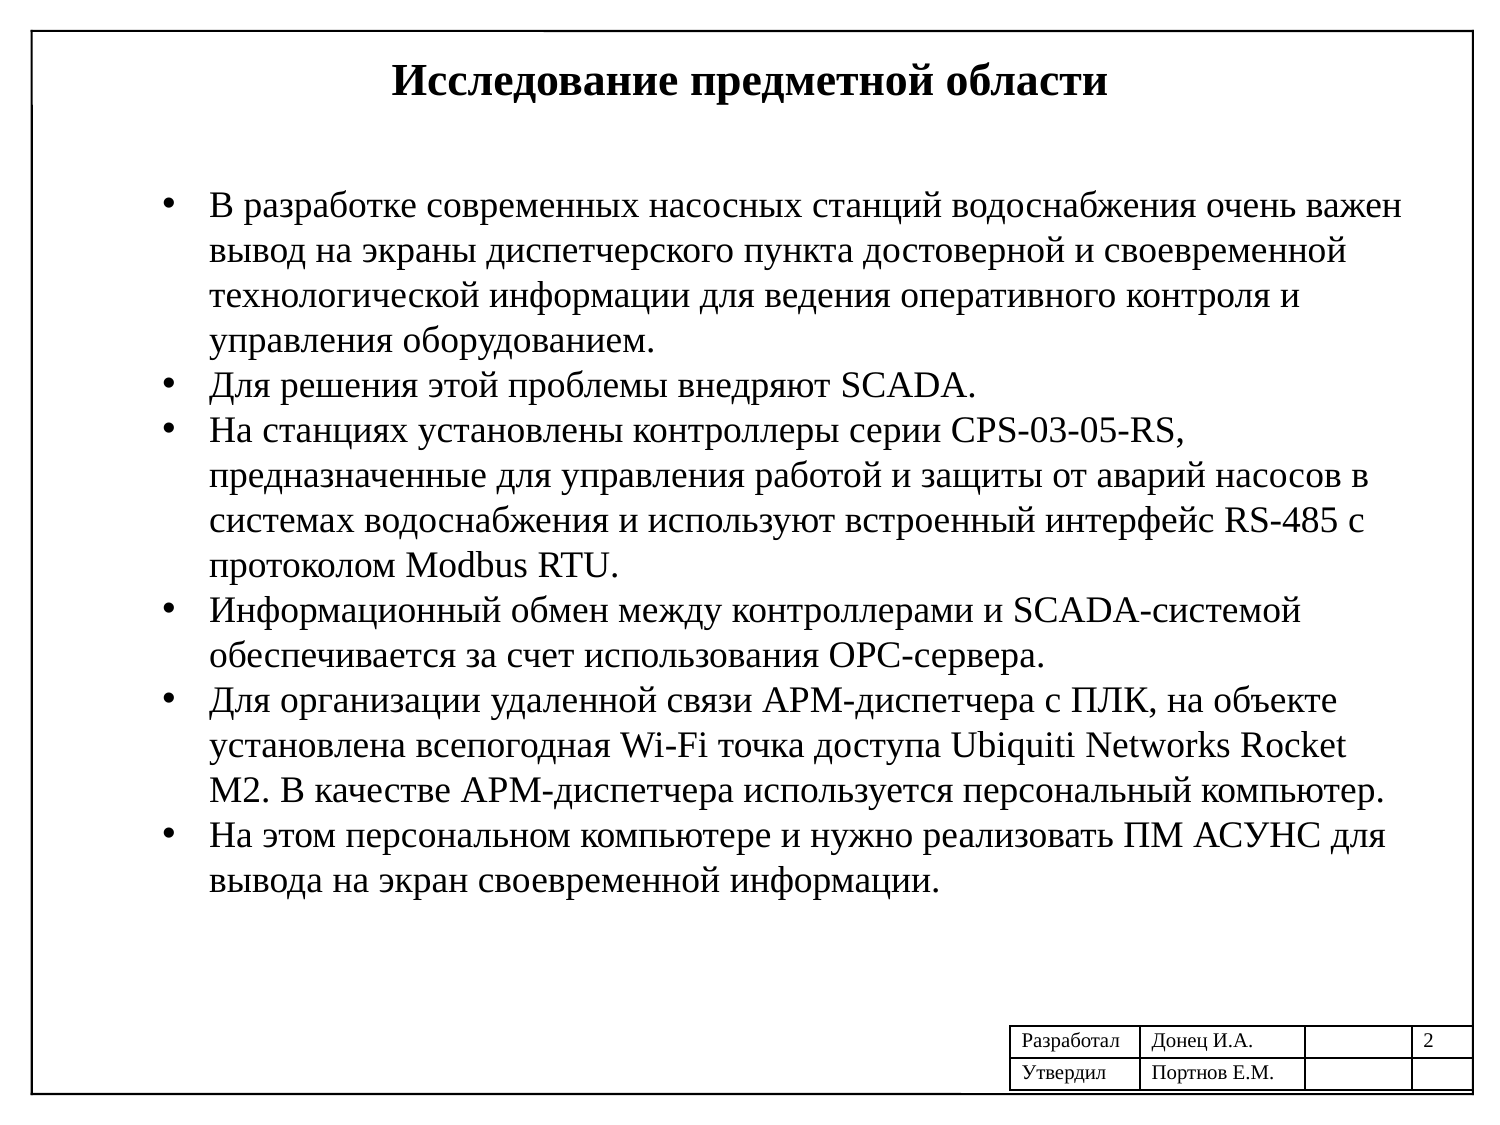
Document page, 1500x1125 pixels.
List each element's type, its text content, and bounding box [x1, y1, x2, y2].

table_cell [1306, 1059, 1411, 1089]
table_cell Портнов Е.М. [1141, 1059, 1304, 1089]
table_header 2 [1413, 1027, 1472, 1057]
table_header Донец И.А. [1141, 1027, 1304, 1057]
table_cell [1413, 1059, 1472, 1089]
text_box В разработке современных насосных станций водоснабжения очень важен вывод на экраны диспетчерского пункта достоверной и своевременной технологической информации для ведения оперативного контроля и управления оборудованием. Для решения этой проблемы внедряют SCADA. На станциях установлены контроллеры серии CPS-03-05-RS, предназначенные для управления работой и защиты от аварий насосов в системах водоснабжения и используют встроенный интерфейс RS-485 с протоколом Modbus RTU. Информационный обмен между контроллерами и SCADA-системой обеспечивается за счет использования OPC-сервера. Для организации удаленной связи АРМ-диспетчера с ПЛК, на объекте установлена всепогодная Wi-Fi точка доступа Ubiquiti Networks Rocket M2. В качестве АРМ-диспетчера используется персональный компьютер. На этом персональном компьютере и нужно реализовать ПМ АСУНС для вывода на экран своевременной информации. [147, 172, 1424, 908]
table_header Разработал [1011, 1027, 1139, 1057]
table_header [1306, 1027, 1411, 1057]
text_box Исследование предметной области [41, 42, 1459, 113]
table_cell Утвердил [1011, 1059, 1139, 1089]
